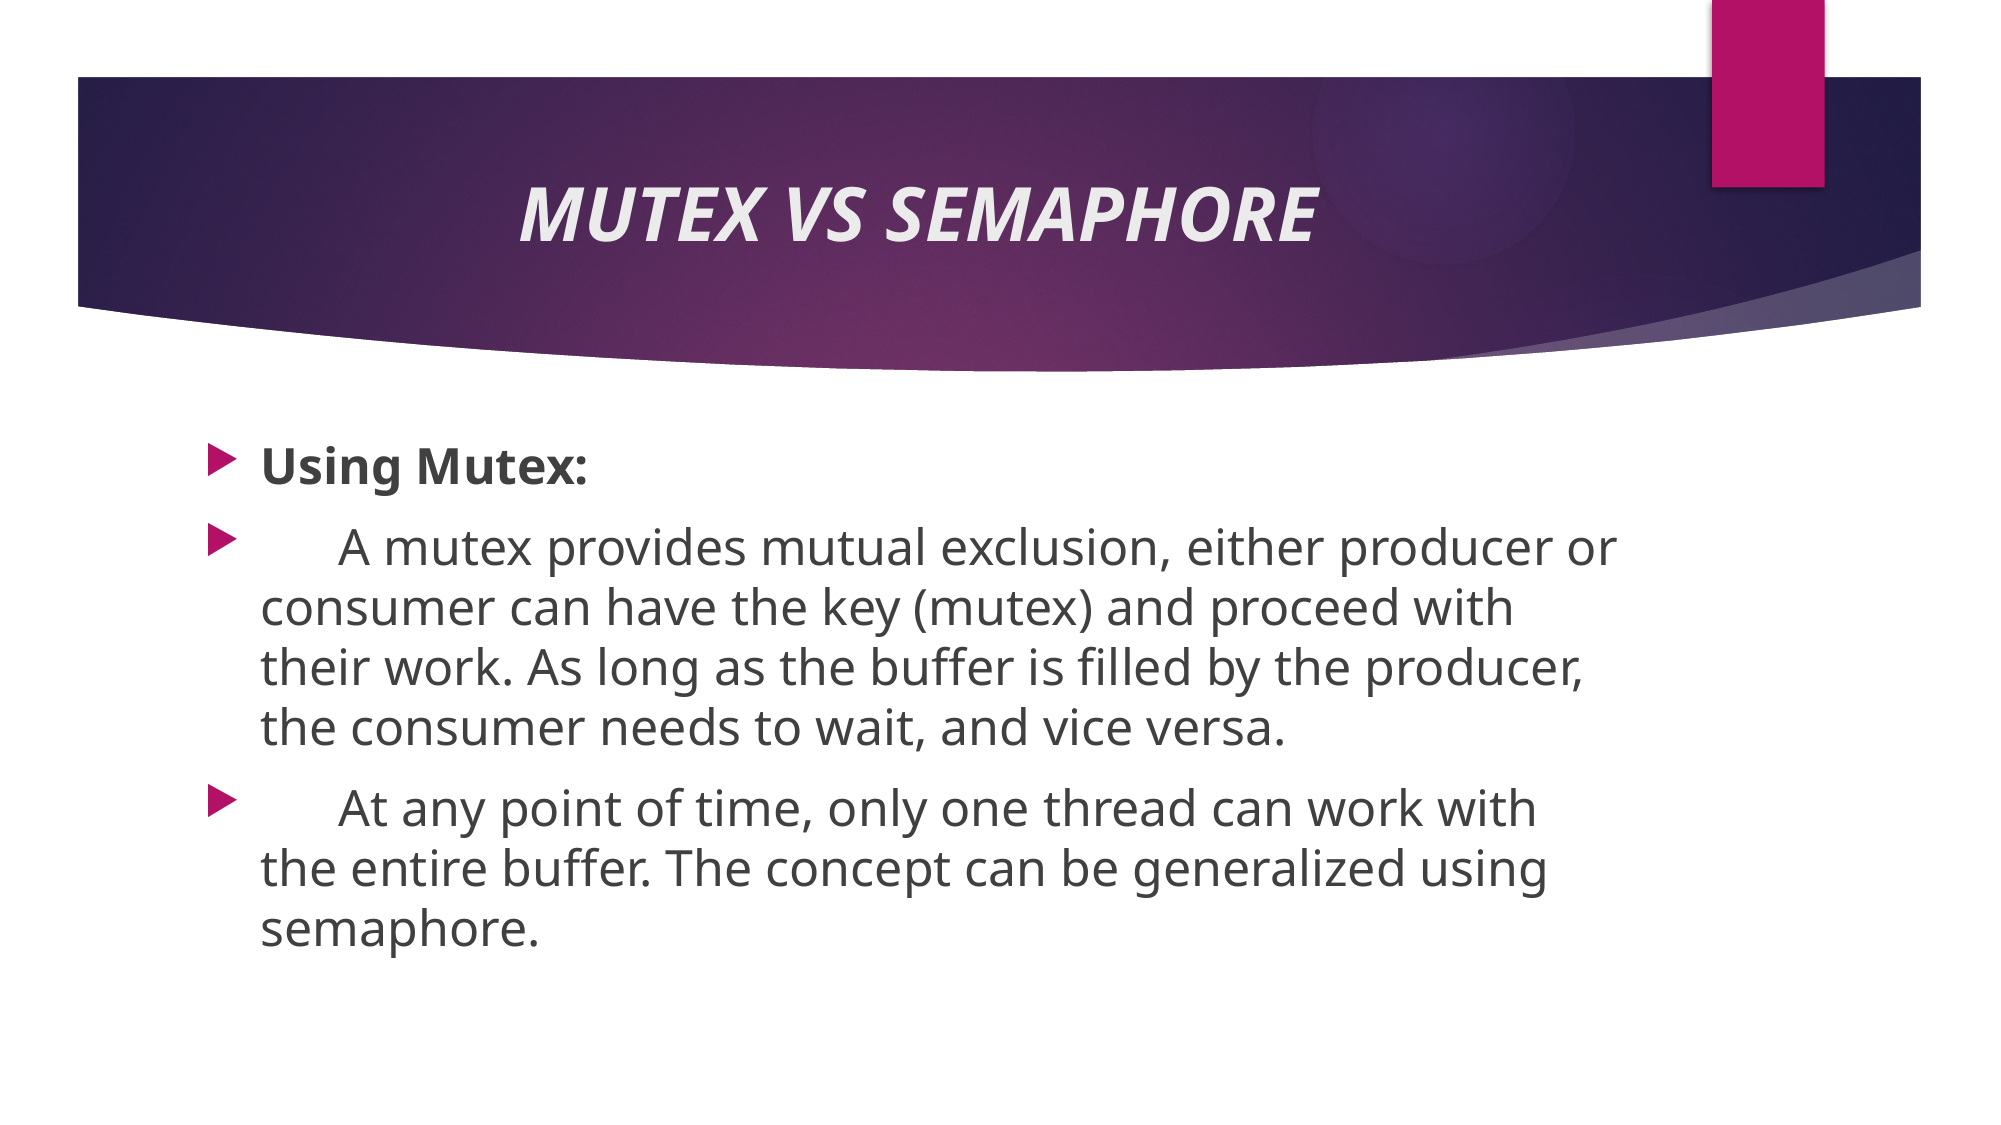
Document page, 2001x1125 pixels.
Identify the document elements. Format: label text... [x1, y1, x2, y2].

title MUTEX VS SEMAPHORE [503, 153, 1942, 270]
list Using Mutex: A mutex provides mutual exclusion, either producer or consumer can have the key (mutex) and proceed with their work. As long as the buffer is filled by the producer, the consumer needs to wait, and vice versa. At any point of time, only one thread can work with the entire buffer. The concept can be generalized using semaphore. [189, 427, 1638, 988]
